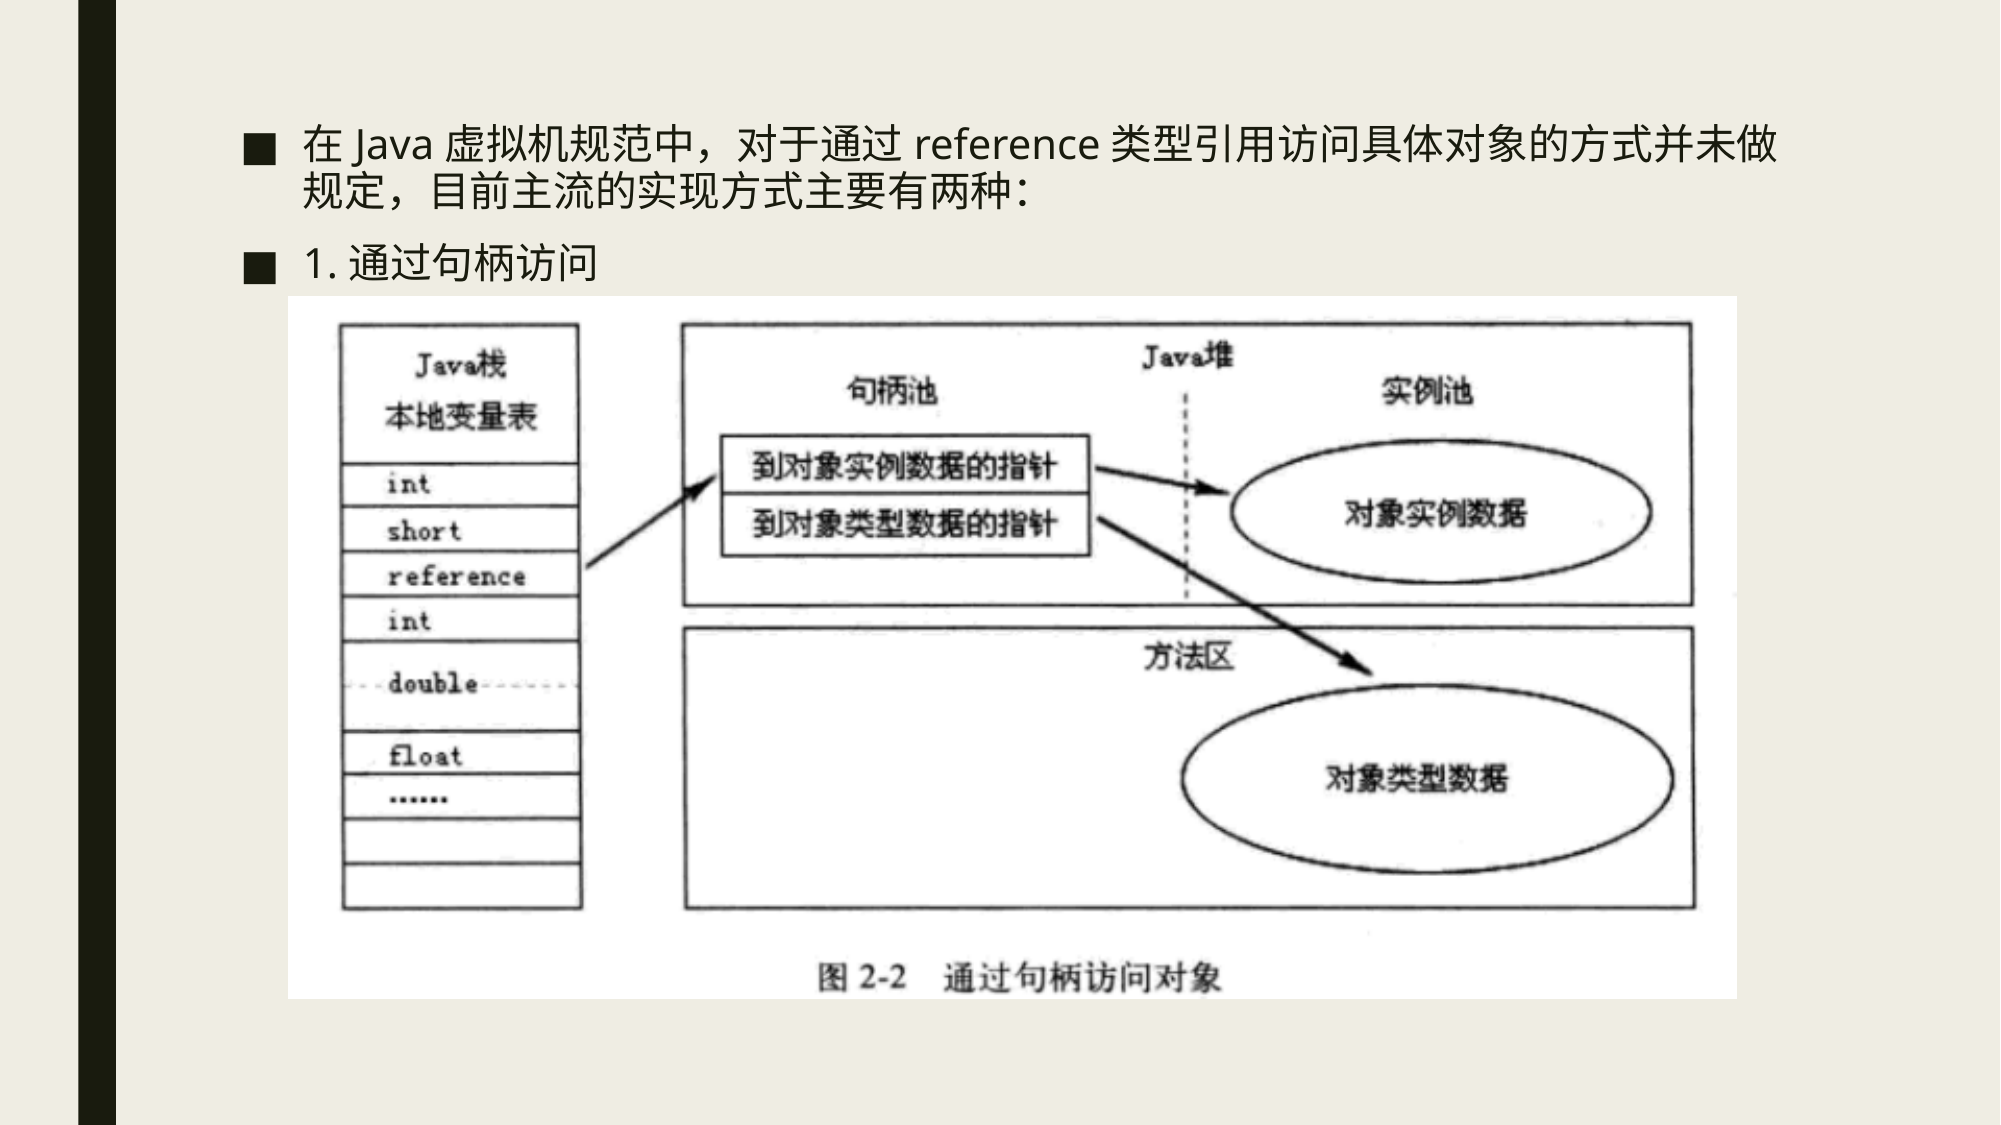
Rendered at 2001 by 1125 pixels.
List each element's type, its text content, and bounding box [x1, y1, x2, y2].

list 在Java虚拟机规范中，对于通过reference类型引用访问具体对象的方式并未做规定，目前主流的实现方式主要有两种： 1.通过句柄访问 [225, 114, 1800, 963]
picture [288, 296, 1737, 999]
